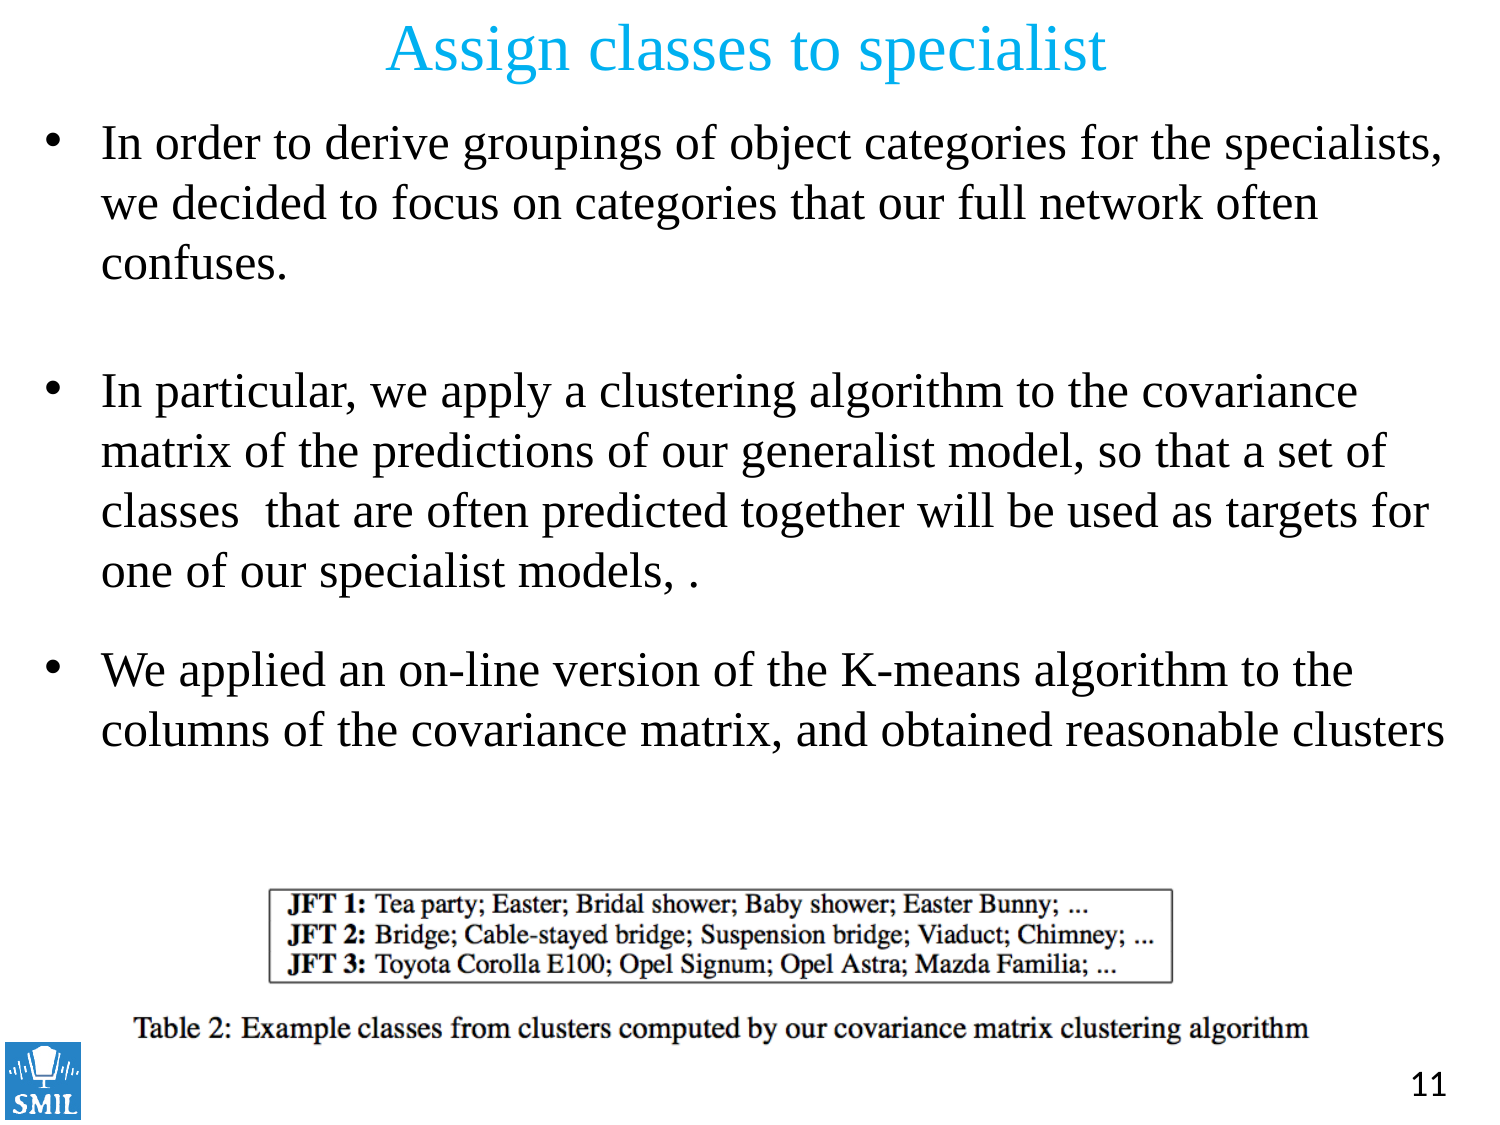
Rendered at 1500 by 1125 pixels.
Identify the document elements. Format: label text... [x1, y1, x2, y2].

picture [5, 1042, 81, 1120]
picture [123, 881, 1331, 1059]
title Assign classes to specialist [11, 0, 1483, 90]
